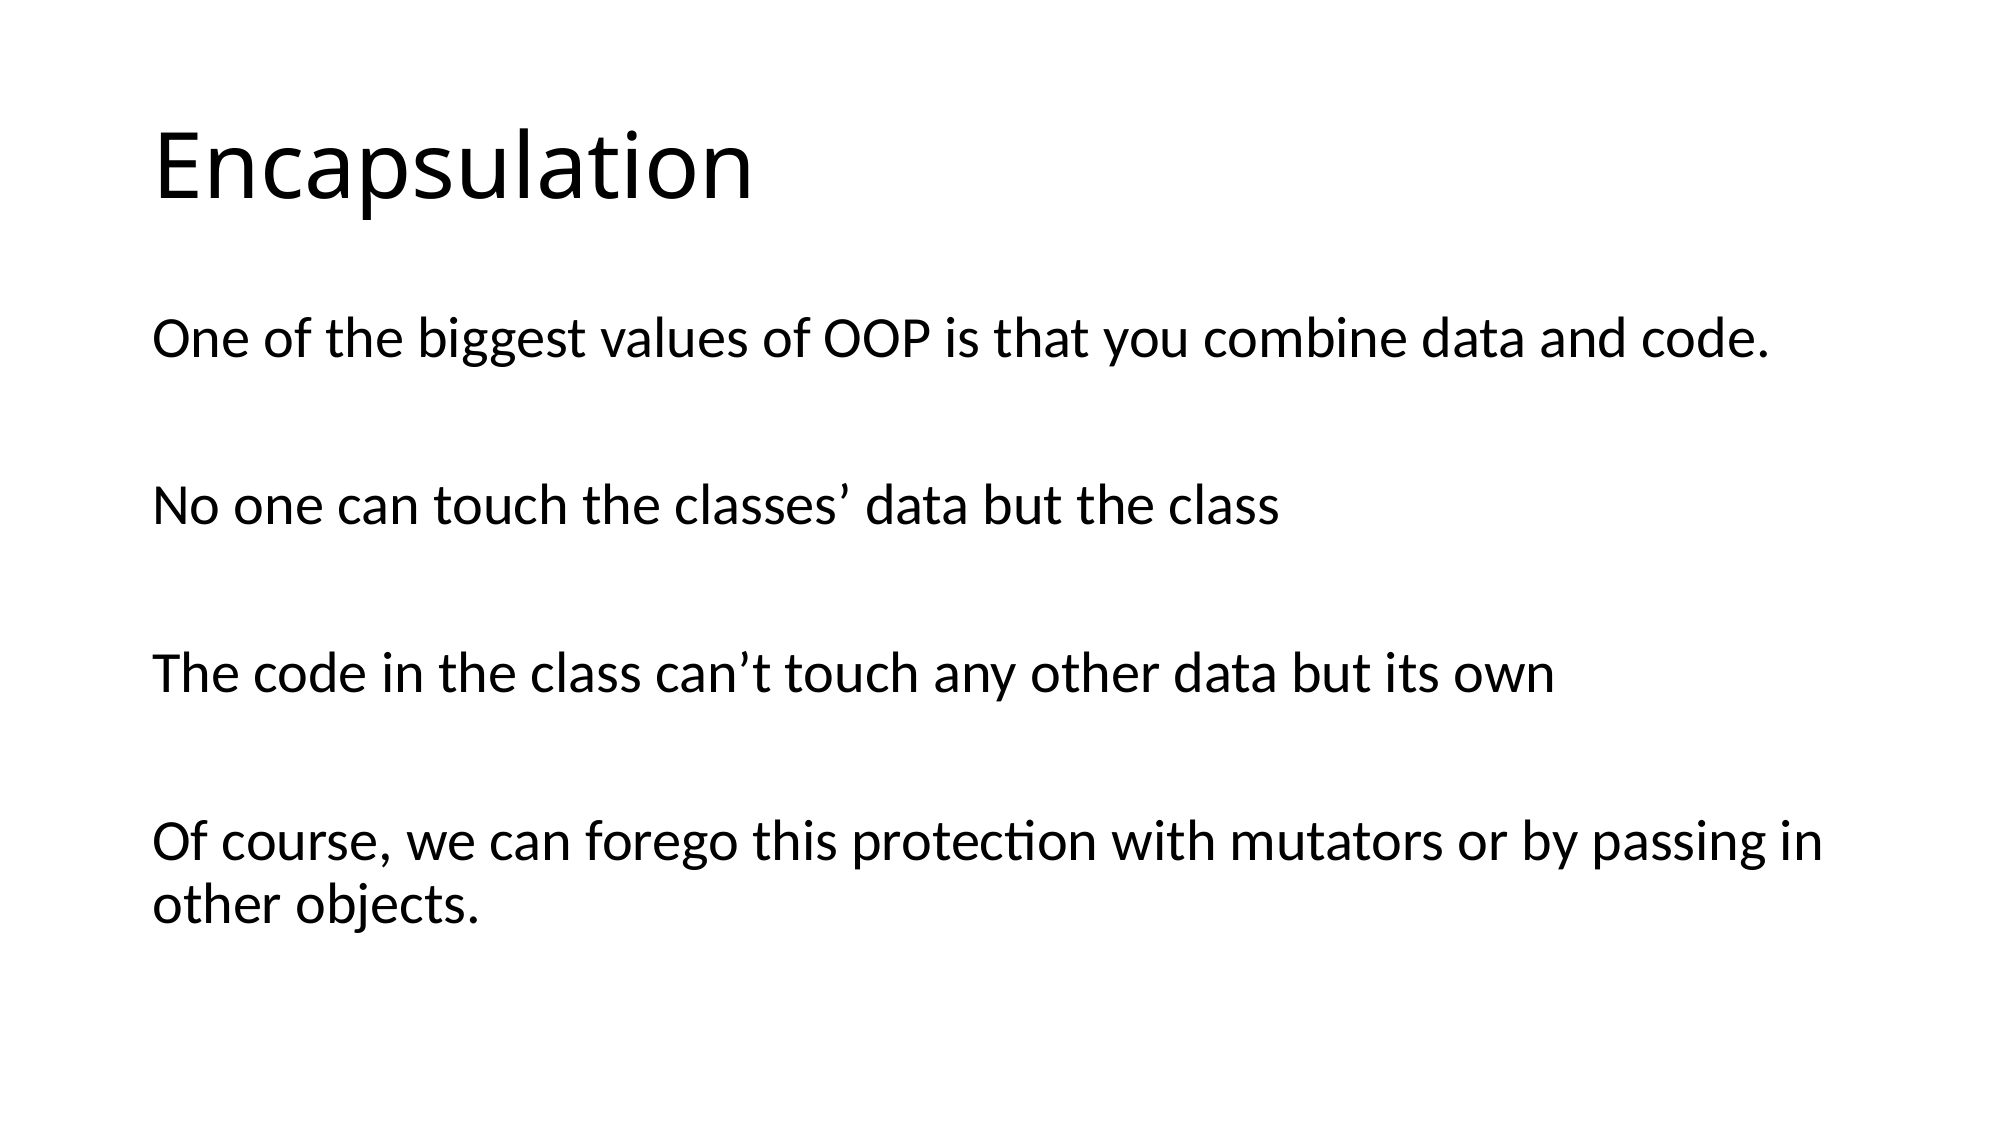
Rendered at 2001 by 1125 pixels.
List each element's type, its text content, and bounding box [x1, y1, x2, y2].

title Encapsulation [137, 59, 1863, 278]
list One of the biggest values of OOP is that you combine data and code. No one can touch the classes’ data but the class The code in the class can’t touch any other data but its own Of course, we can forego this protection with mutators or by passing in other objects. [137, 299, 1863, 1014]
